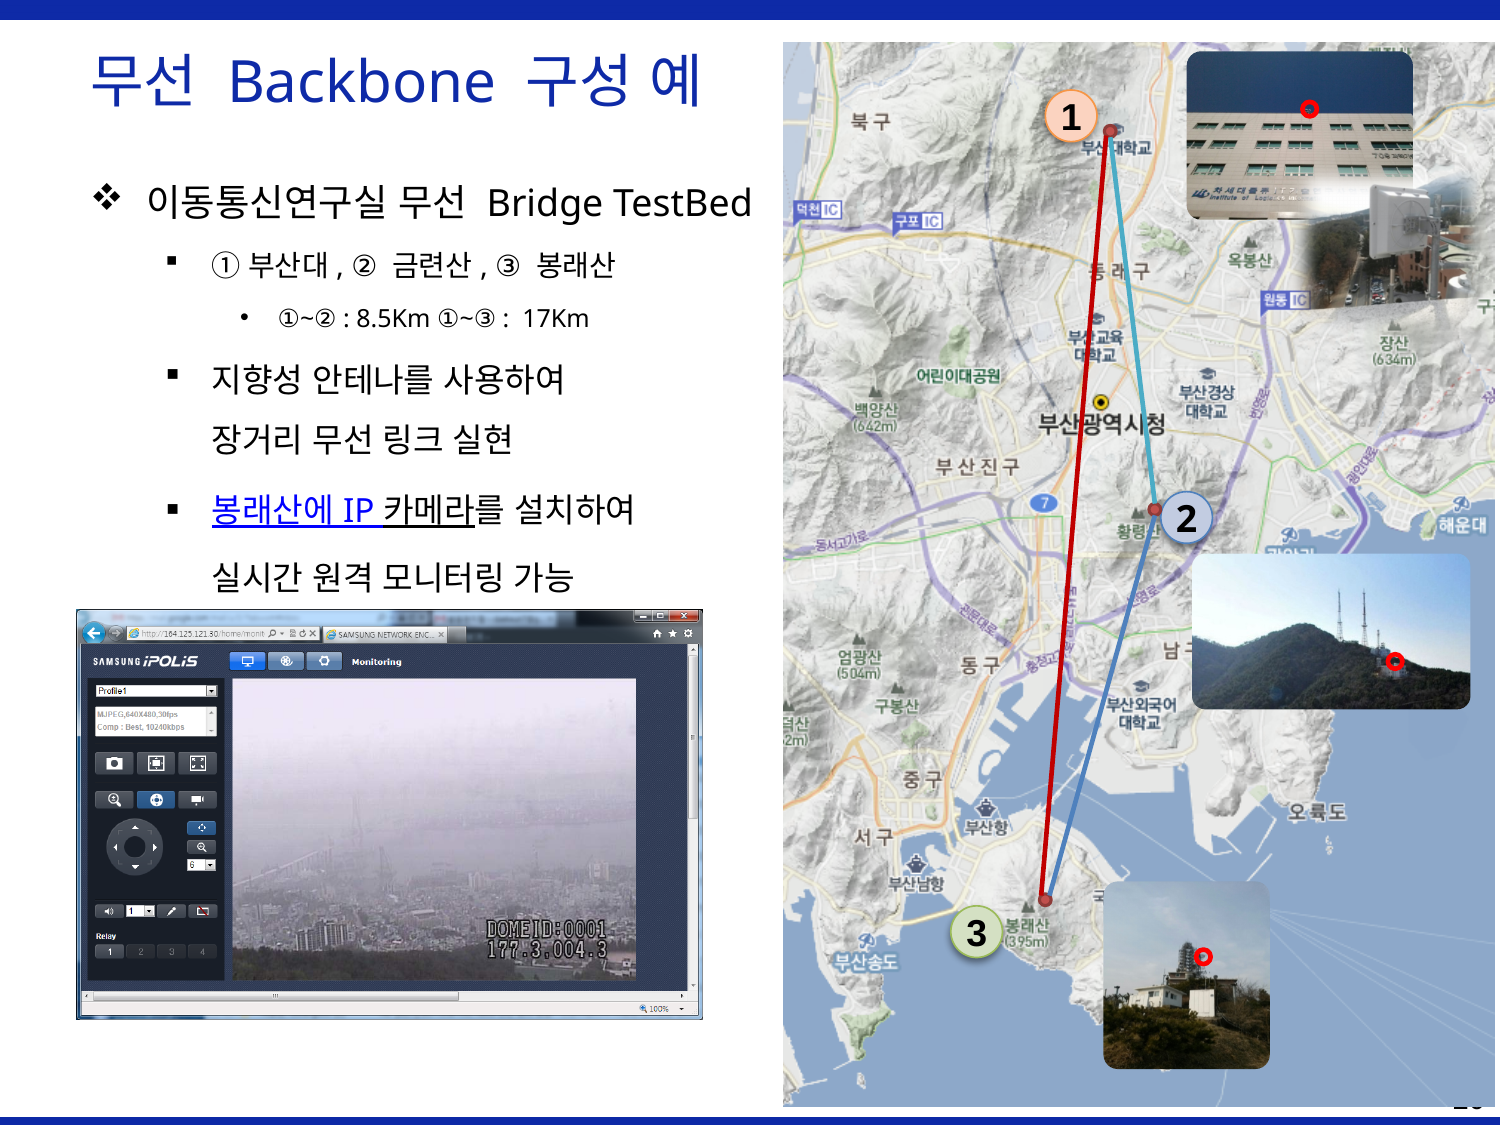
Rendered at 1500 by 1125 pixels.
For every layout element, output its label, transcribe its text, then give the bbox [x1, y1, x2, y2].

slide_number 20 [1371, 1073, 1500, 1120]
picture [76, 609, 704, 1021]
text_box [1040, 135, 1107, 896]
picture [0, 0, 1500, 20]
title 무선 Backbone 구성 예 [74, 30, 1426, 127]
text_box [1113, 515, 1156, 880]
picture [783, 42, 1495, 1108]
list 이동통신연구실 무선 Bridge TestBed ①부산대, ② 금련산, ③ 봉래산 ①~② : 8.5Km ①~③ : 17Km 지향성 안테나를 사용하여 장거리 무선 링크 실현 봉래산에 IP 카메라를 설치하여 실시간 원격 모니터링 가능 [74, 148, 777, 1107]
picture [0, 1117, 1500, 1125]
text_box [1109, 136, 1156, 504]
